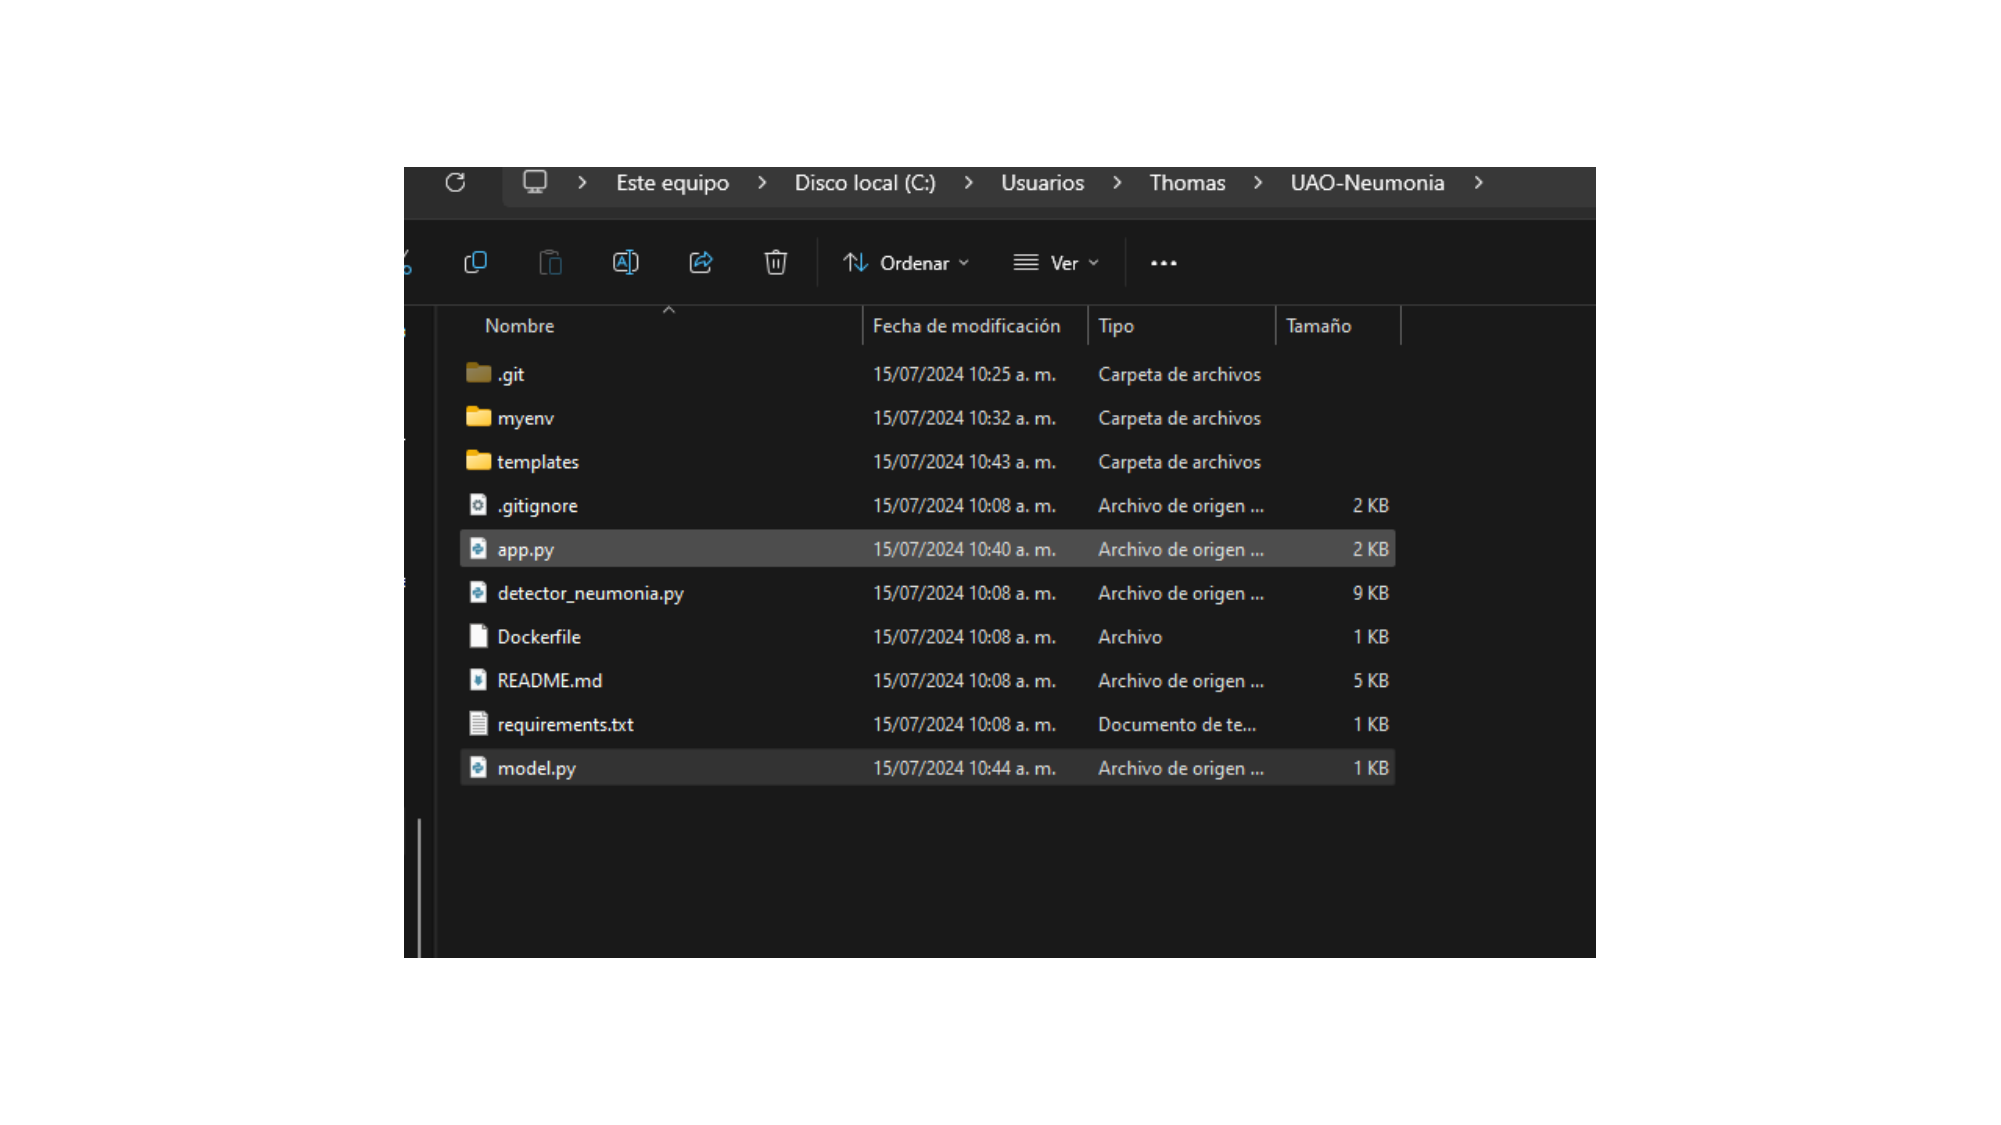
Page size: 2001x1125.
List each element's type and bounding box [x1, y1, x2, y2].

picture [404, 167, 1596, 958]
